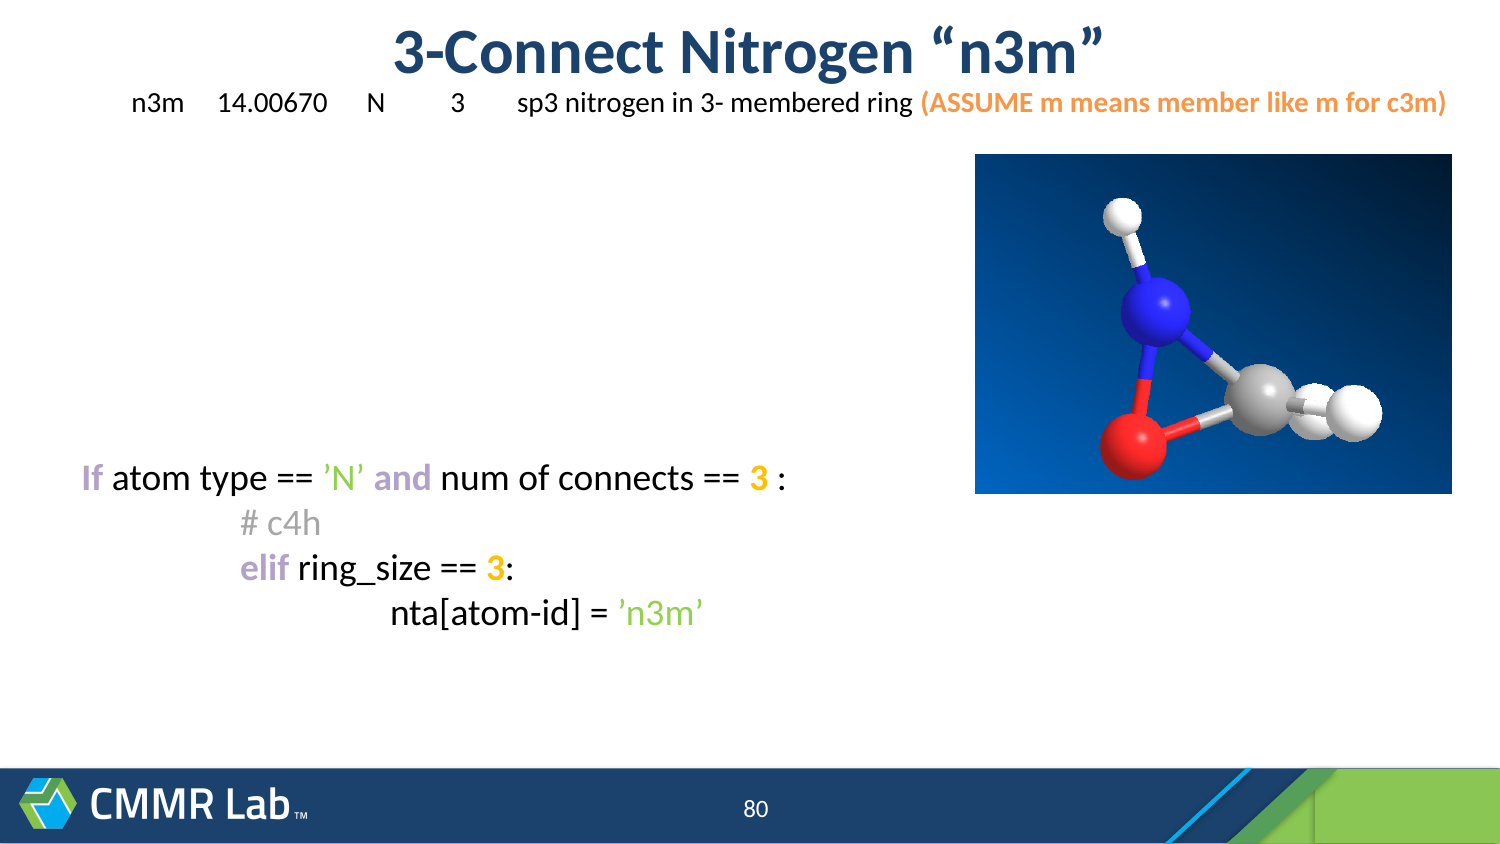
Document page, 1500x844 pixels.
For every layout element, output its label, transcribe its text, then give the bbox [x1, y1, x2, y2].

text_box n3m 14.00670 N 3 sp3 nitrogen in 3- membered ring (ASSUME m means member like m for c3m) [116, 94, 1500, 126]
picture [0, 761, 324, 843]
text_box If atom type == ’N’ and num of connects == 3 : # c4h elif ring_size == 3: nta[atom-id] = ’n3m’ [66, 445, 1500, 641]
slide_number 80 [581, 784, 932, 830]
title 3-Connect Nitrogen “n3m” [0, 0, 1500, 94]
picture [975, 154, 1453, 494]
